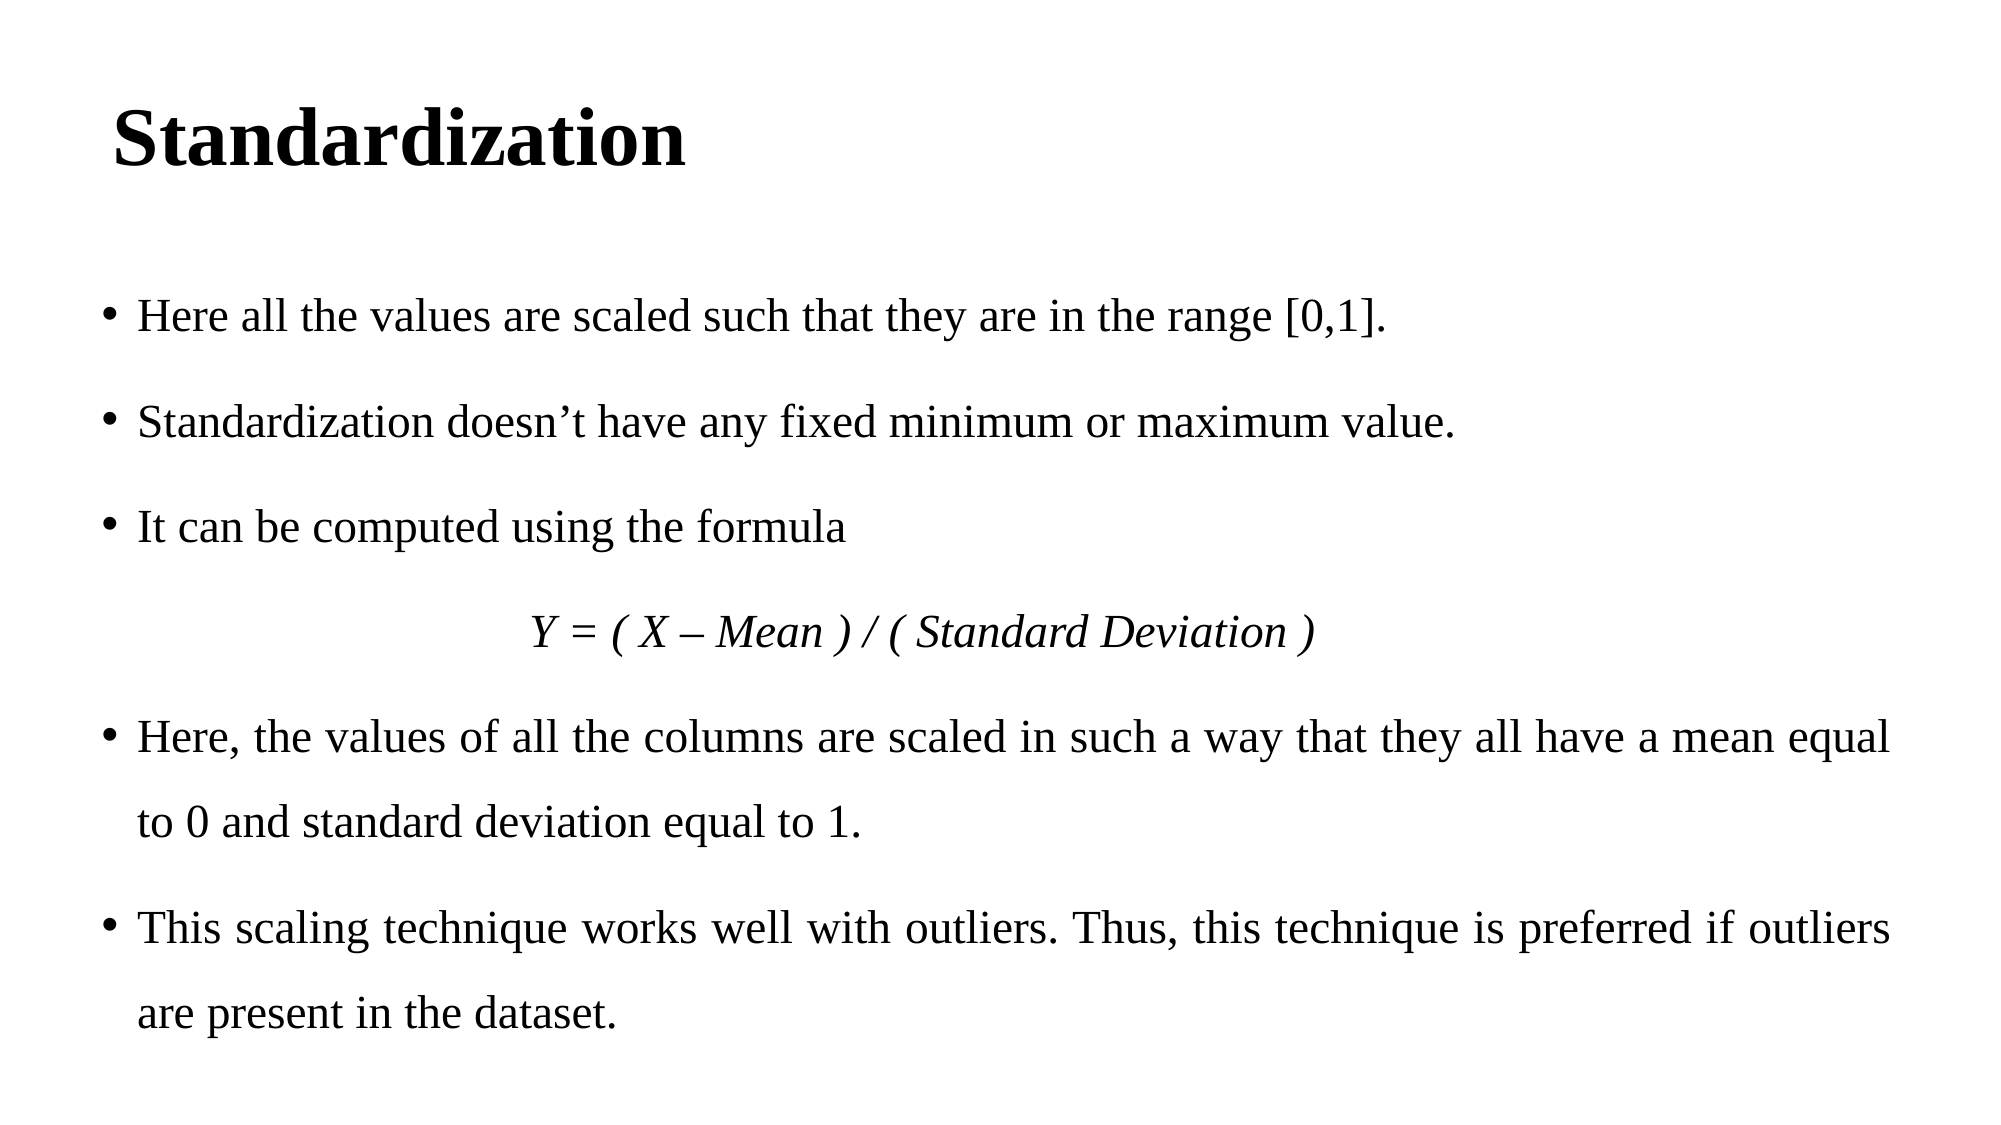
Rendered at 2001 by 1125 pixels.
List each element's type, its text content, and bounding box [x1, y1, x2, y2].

title Standardization [97, 29, 1823, 247]
list Here all the values are scaled such that they are in the range [0,1]. Standardization doesn’t have any fixed minimum or maximum value. It can be computed using the formula Y = ( X – Mean ) / ( Standard Deviation ) Here, the values of all the columns are scaled in such a way that they all have a mean equal to 0 and standard deviation equal to 1. This scaling technique works well with outliers. Thus, this technique is preferred if outliers are present in the dataset. [86, 248, 1909, 1050]
